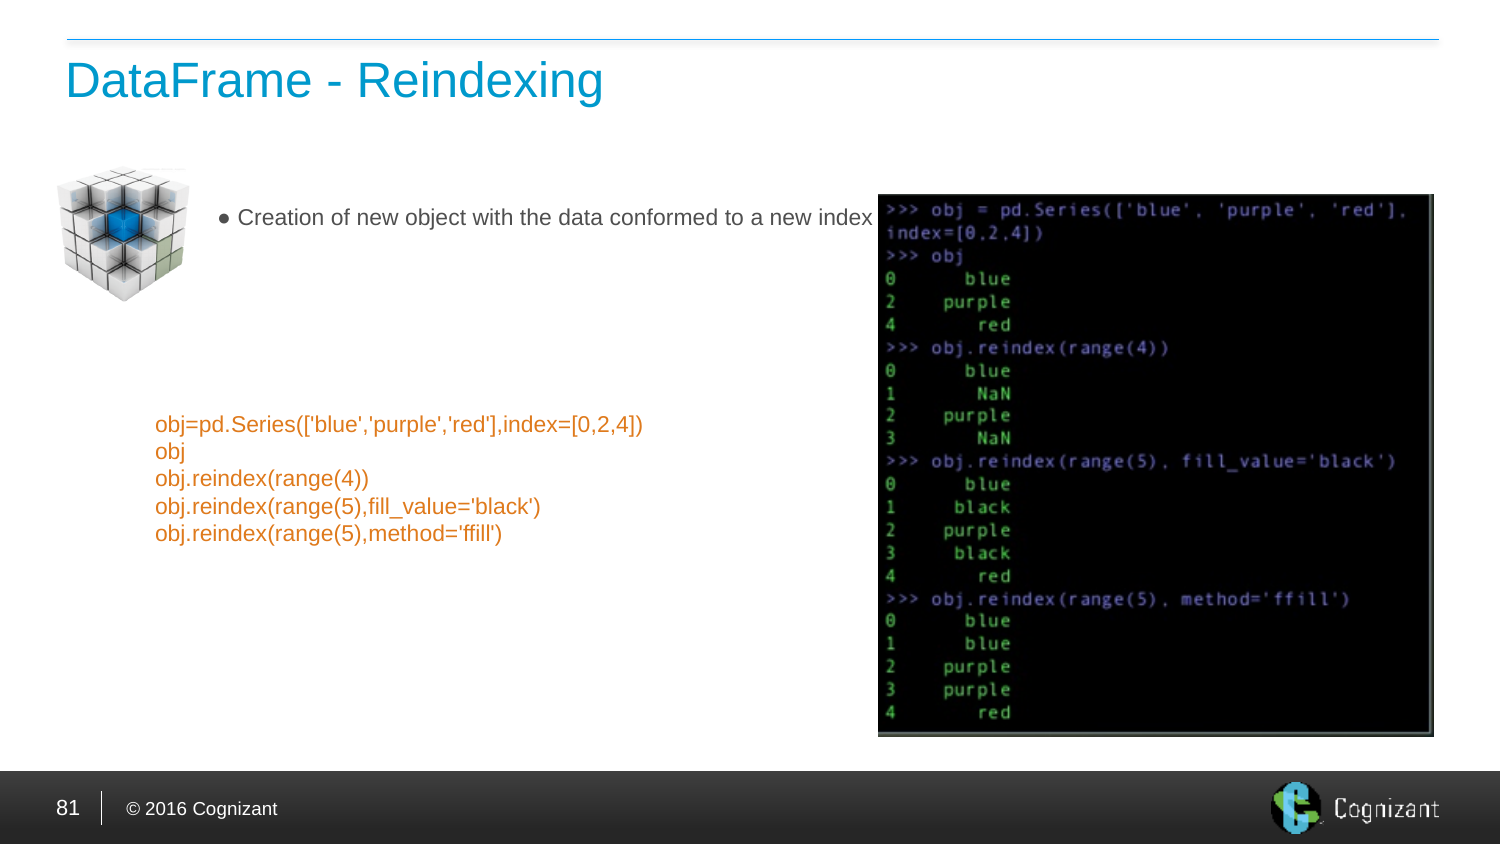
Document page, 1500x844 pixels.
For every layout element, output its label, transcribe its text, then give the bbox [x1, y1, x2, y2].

text_box obj=pd.Series(['blue','purple','red'],index=[0,2,4]) obj obj.reindex(range(4)) obj.reindex(range(5),fill_value='black') obj.reindex(range(5),method='ffill') [140, 401, 694, 554]
picture [1271, 782, 1439, 834]
picture [49, 165, 190, 303]
slide_number 81 [6, 775, 95, 838]
title DataFrame - Reindexing [49, 40, 1439, 116]
picture [878, 194, 1434, 737]
text_box ● Creation of new object with the data conformed to a new index [202, 181, 1500, 238]
